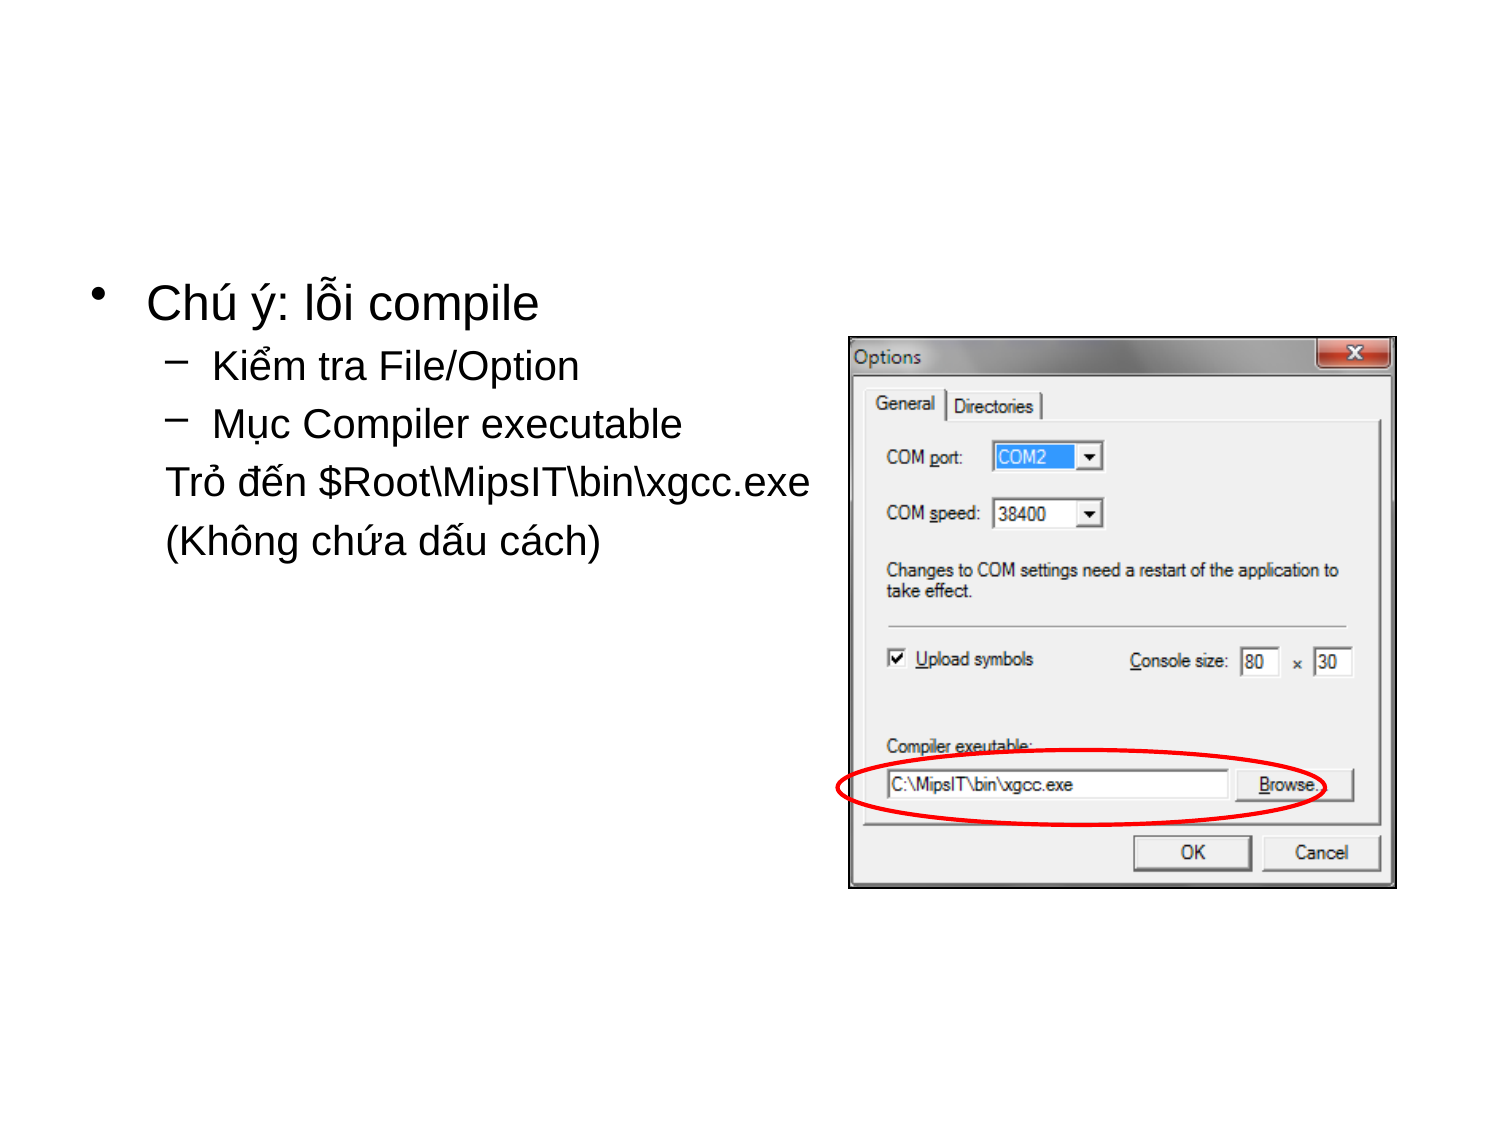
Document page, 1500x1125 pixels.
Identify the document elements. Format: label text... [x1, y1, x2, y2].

picture [849, 337, 1396, 888]
list Chú ý: lỗi compile Kiểm tra File/Option Mục Compiler executable Trỏ đến $Root\MipsIT\bin\xgcc.exe (Không chứa dấu cách) [74, 262, 1426, 1006]
text_box [835, 776, 844, 799]
